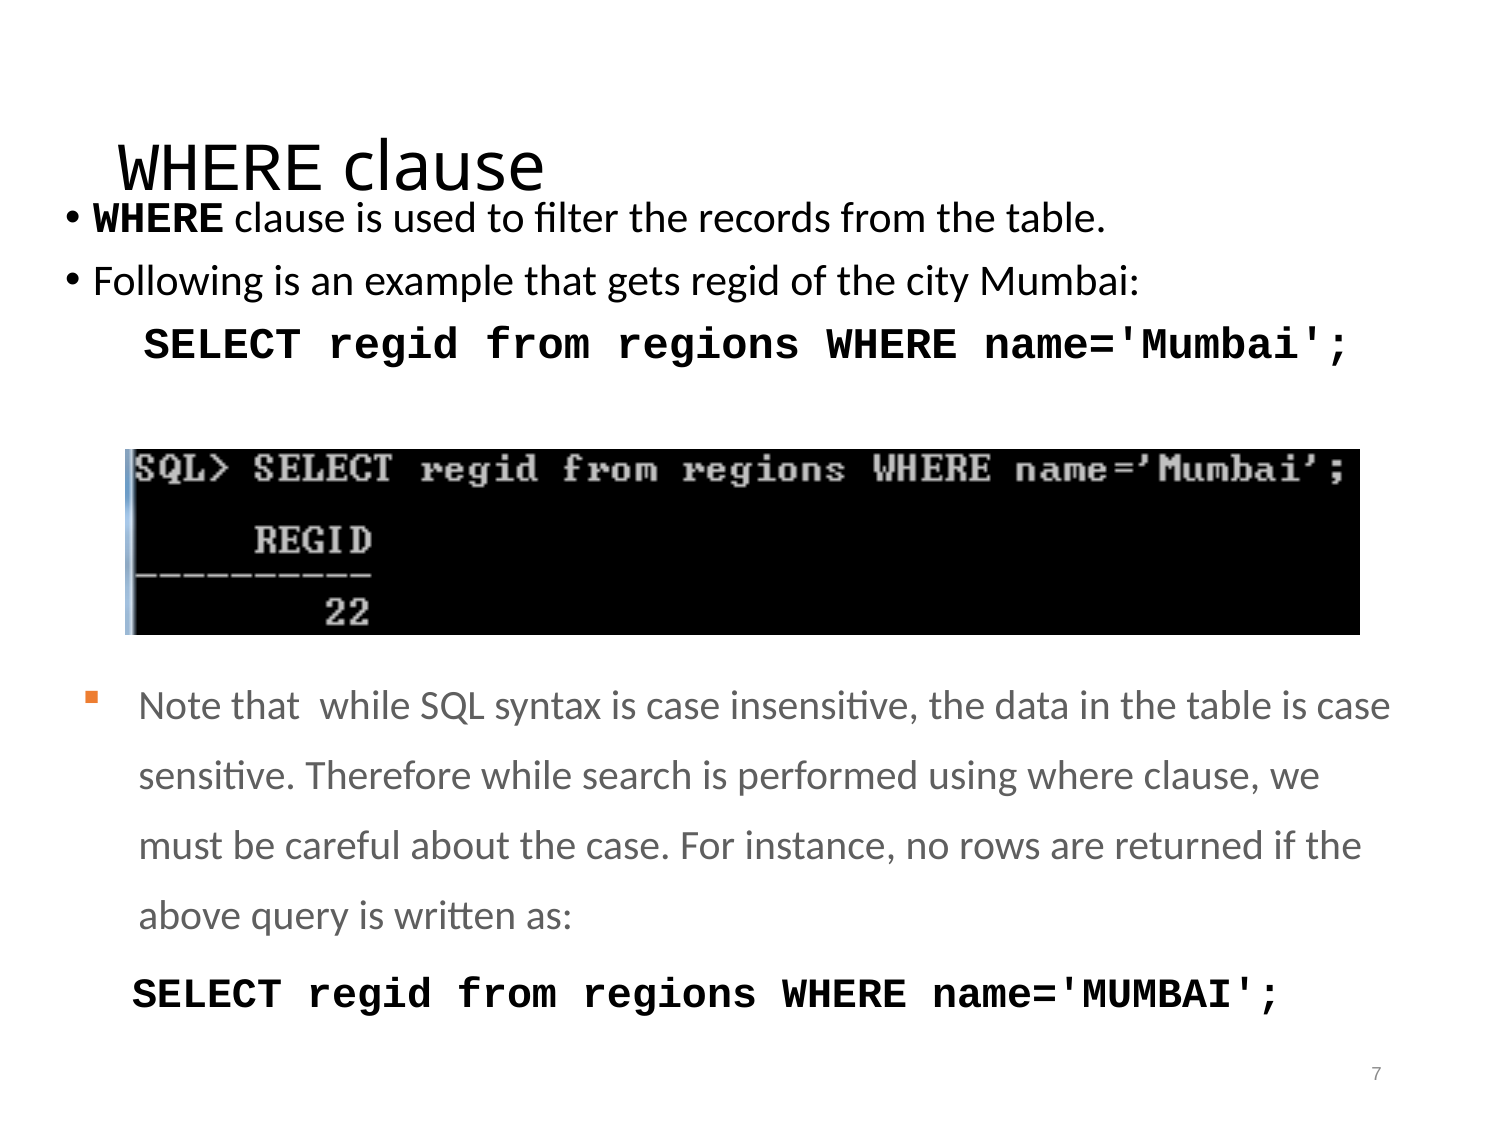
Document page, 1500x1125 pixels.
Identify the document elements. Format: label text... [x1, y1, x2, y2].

slide_number 7 [1059, 1042, 1397, 1103]
picture [124, 449, 1360, 635]
text_box Note that while SQL syntax is case insensitive, the data in the table is case sensitive. Therefore while search is performed using where clause, we must be careful about the case. For instance, no rows are returned if the above query is written as: SELECT regid from regions WHERE name='MUMBAI'; [67, 650, 1417, 913]
list WHERE clause is used to filter the records from the table. Following is an example that gets regid of the city Mumbai: SELECT regid from regions WHERE name='Mumbai'; [50, 187, 1400, 450]
title WHERE clause [103, 59, 1397, 187]
